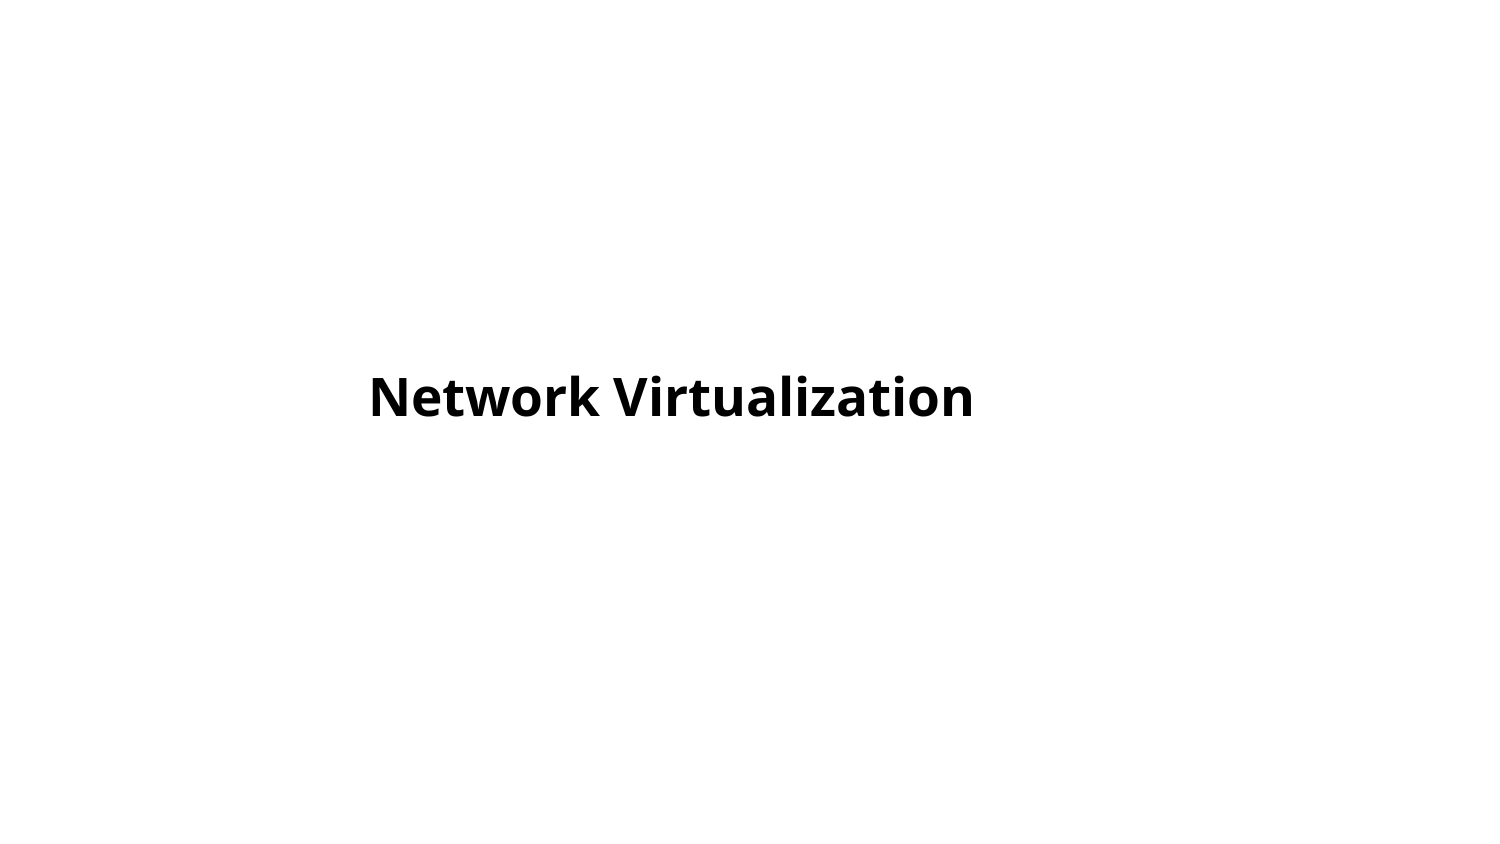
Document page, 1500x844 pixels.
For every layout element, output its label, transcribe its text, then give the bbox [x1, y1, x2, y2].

title Network Virtualization [353, 348, 1259, 443]
